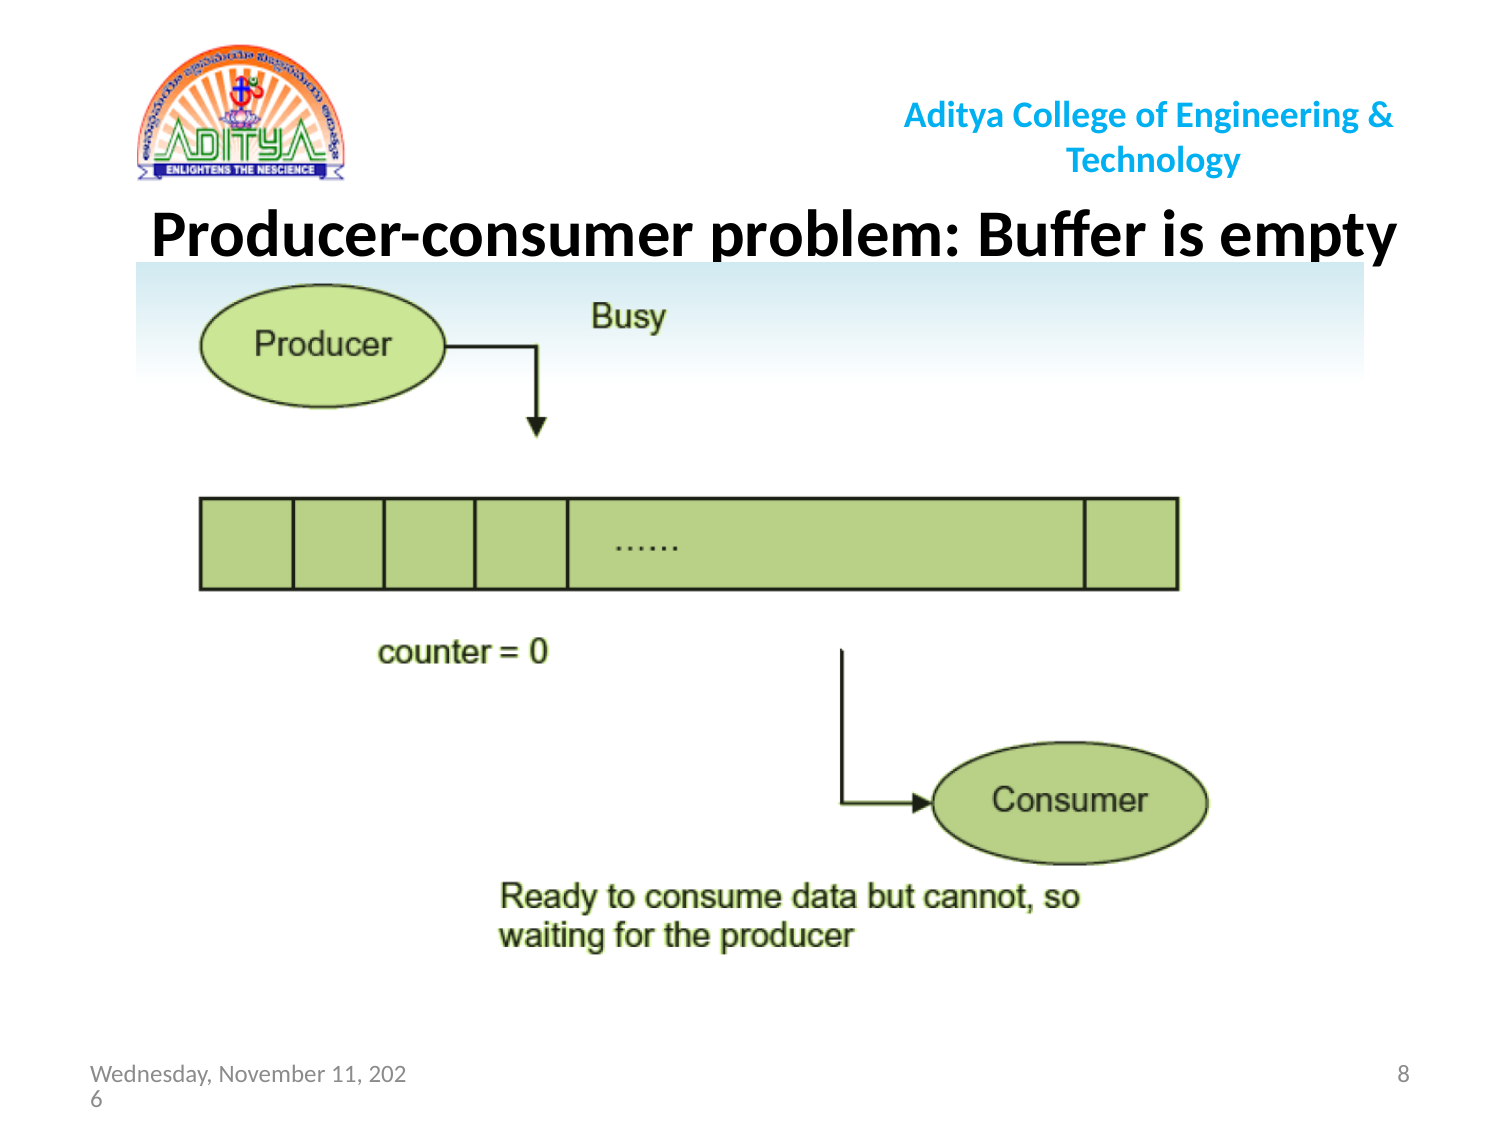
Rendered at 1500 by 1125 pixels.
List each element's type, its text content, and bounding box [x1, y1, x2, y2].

title Producer-consumer problem: Buffer is empty [99, 135, 1450, 324]
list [136, 262, 1364, 1006]
slide_number 8 [1074, 1042, 1425, 1103]
picture [137, 40, 354, 188]
text_box Aditya College of Engineering & Technology [889, 82, 1410, 188]
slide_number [75, 1042, 425, 1103]
